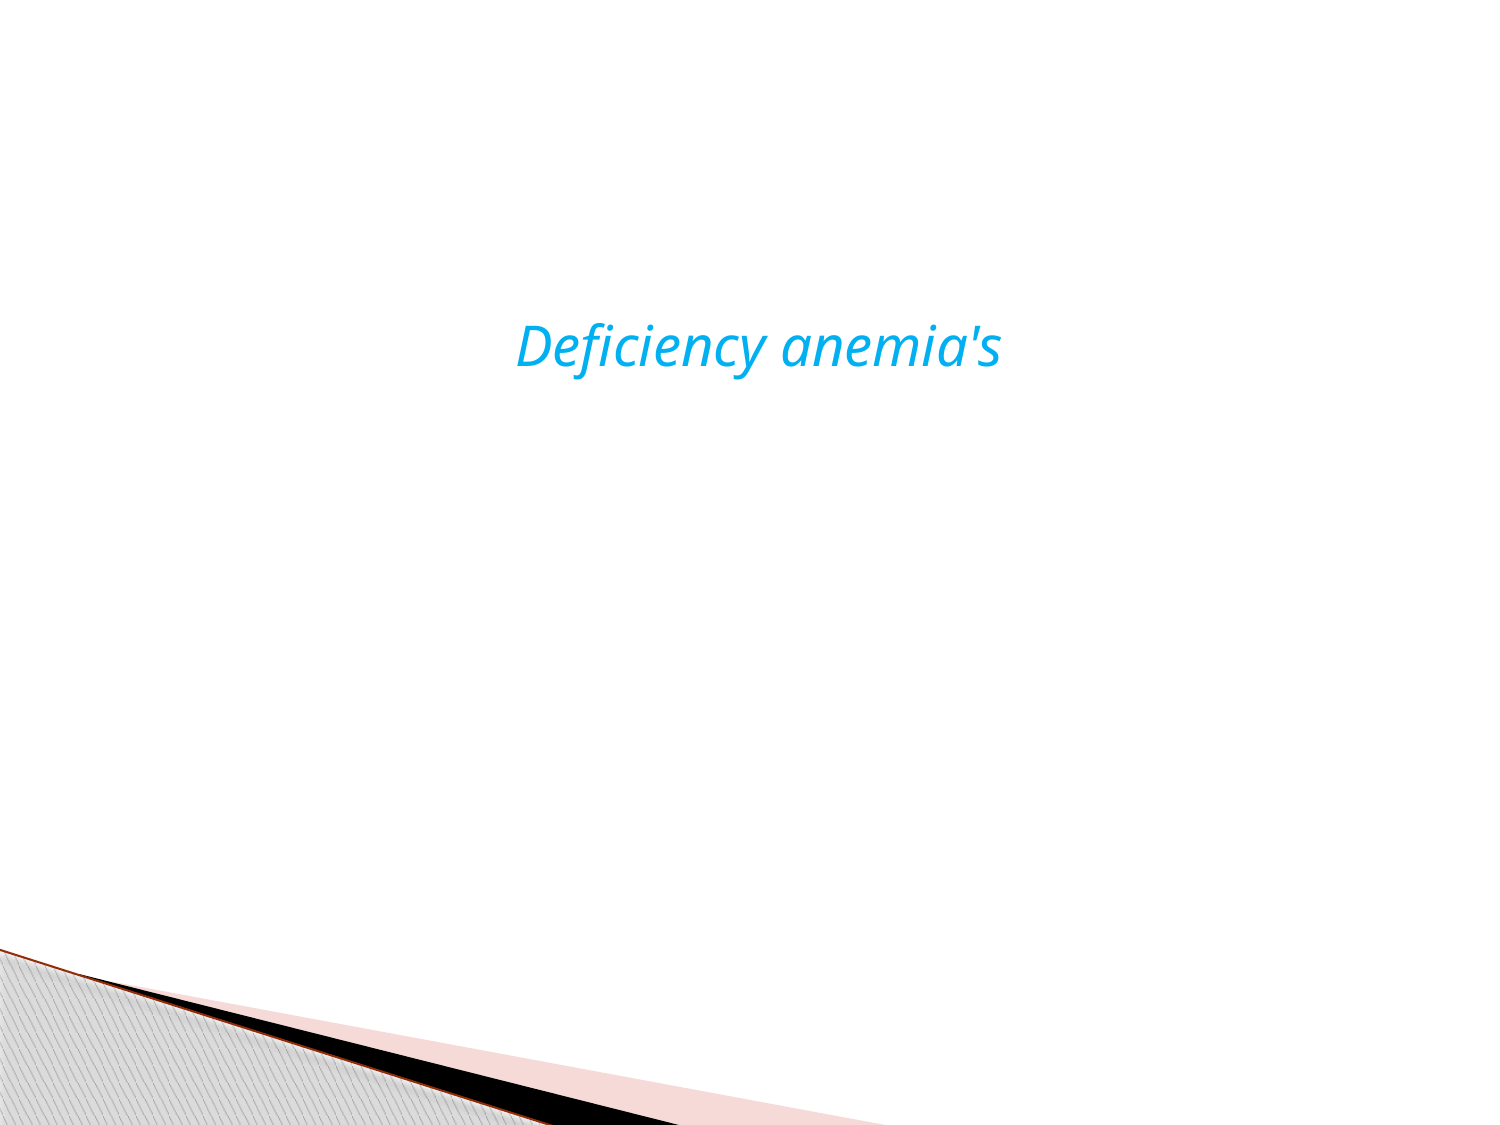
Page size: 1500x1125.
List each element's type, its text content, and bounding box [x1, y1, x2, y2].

list Deficiency anemia's [0, 0, 1500, 1125]
